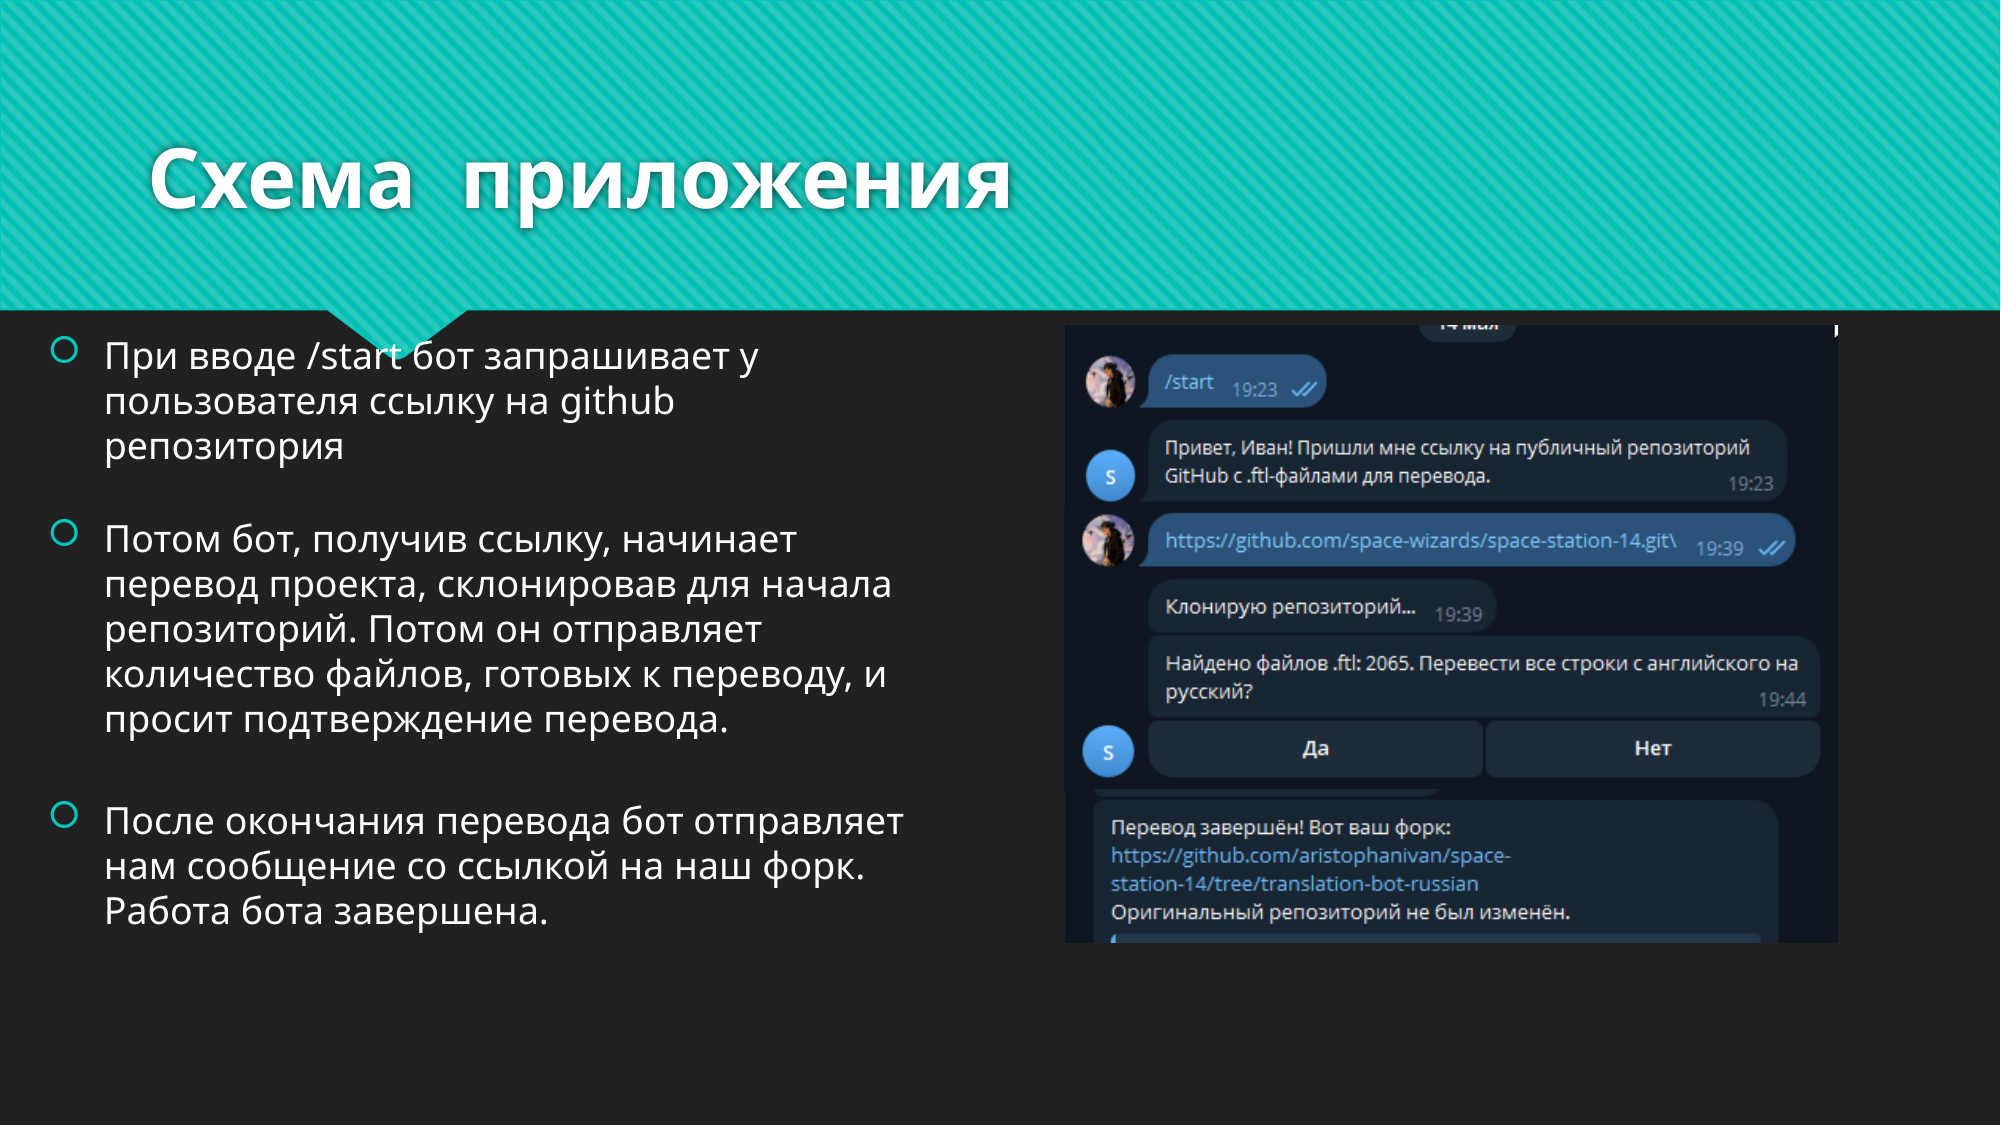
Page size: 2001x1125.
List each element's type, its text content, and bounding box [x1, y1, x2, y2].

text_box Потом бот, получив ссылку, начинает перевод проекта, склонировав для начала репозиторий. Потом он отправляет количество файлов, готовых к переводу, и просит подтверждение перевода. [32, 507, 935, 789]
text_box При вводе /start бот запрашивает у пользователя ссылку на github репозитория [32, 325, 935, 507]
picture [1063, 324, 1838, 943]
title Схема приложения [132, 73, 1868, 233]
text_box После окончания перевода бот отправляет нам сообщение со ссылкой на наш форк. Работа бота завершена. [32, 789, 935, 943]
